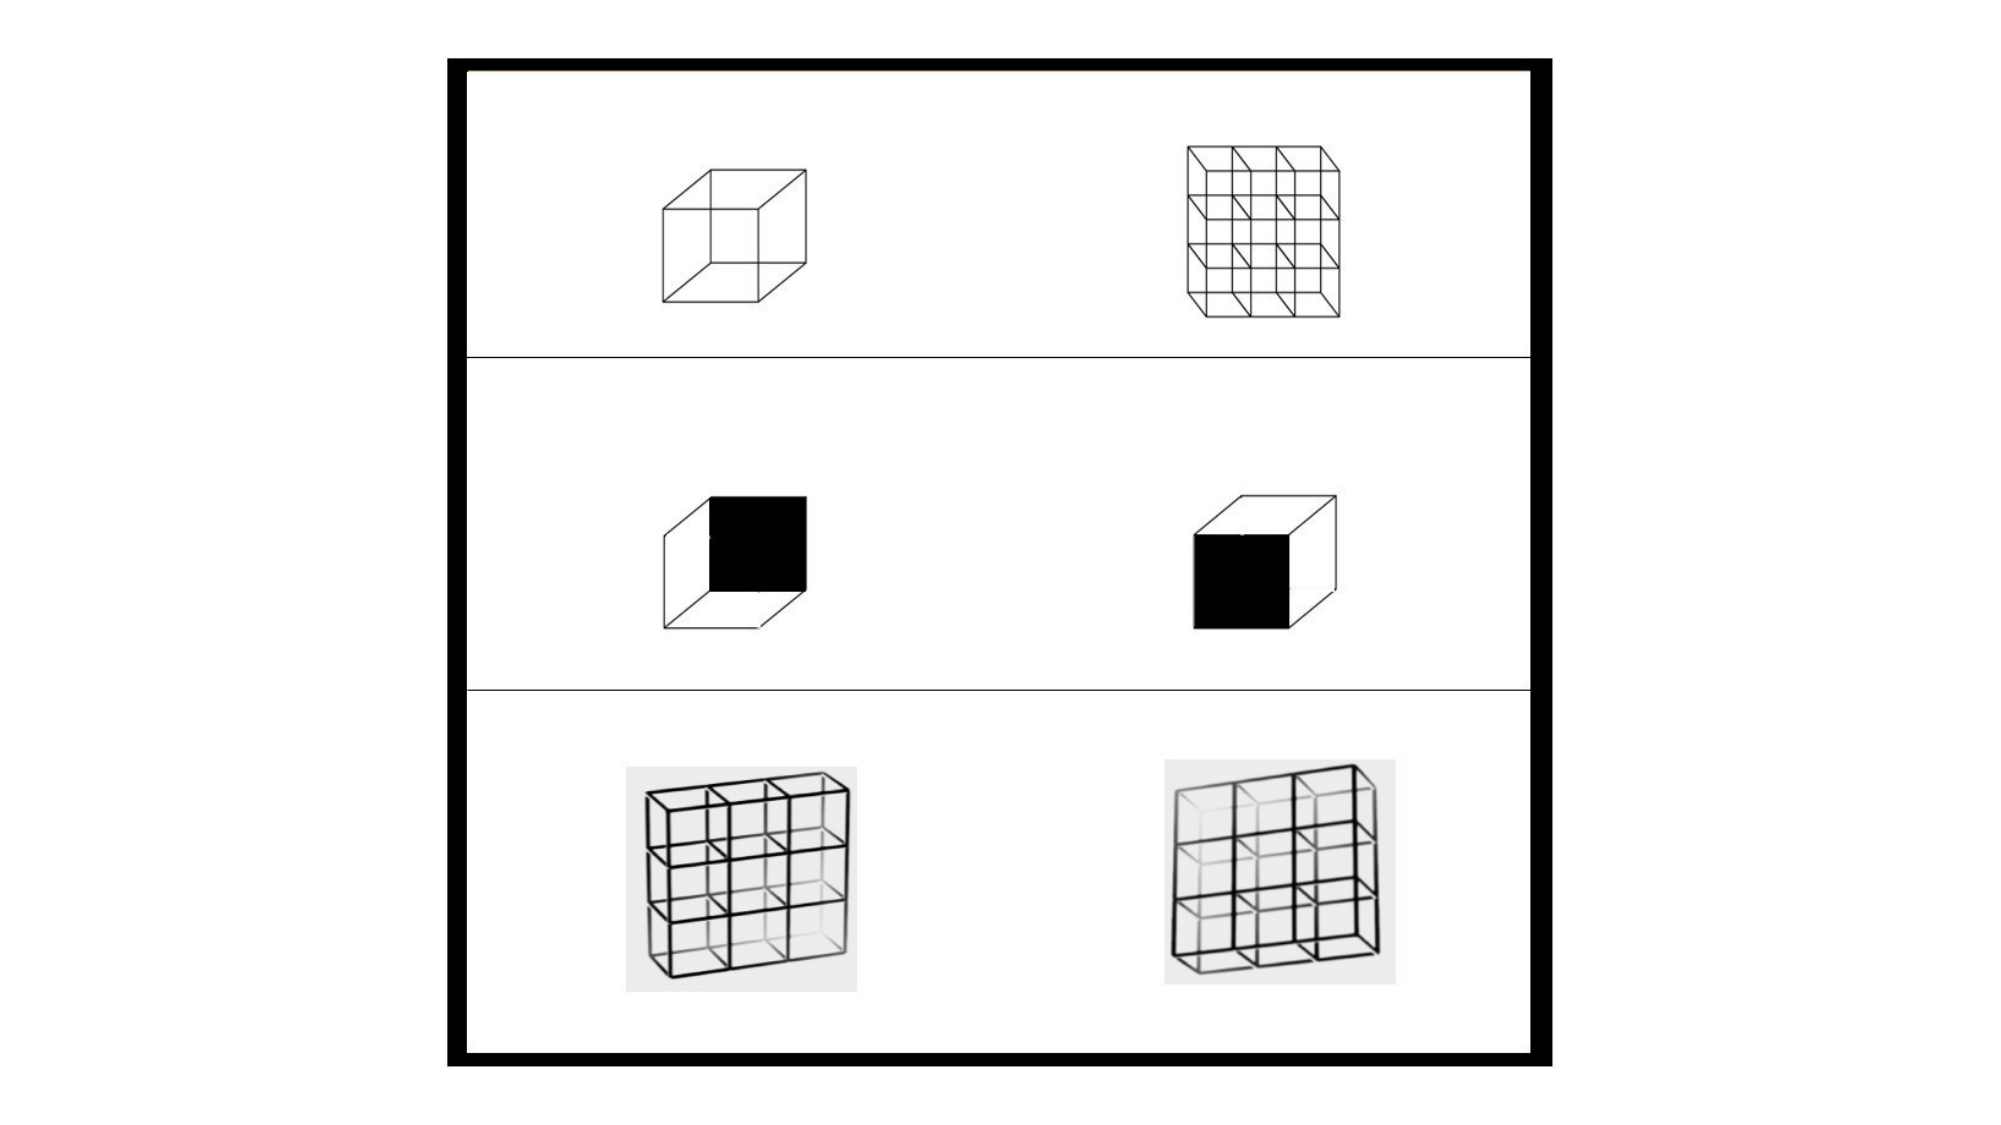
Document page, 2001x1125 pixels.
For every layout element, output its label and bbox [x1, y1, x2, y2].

text_box [445, 56, 1555, 1069]
